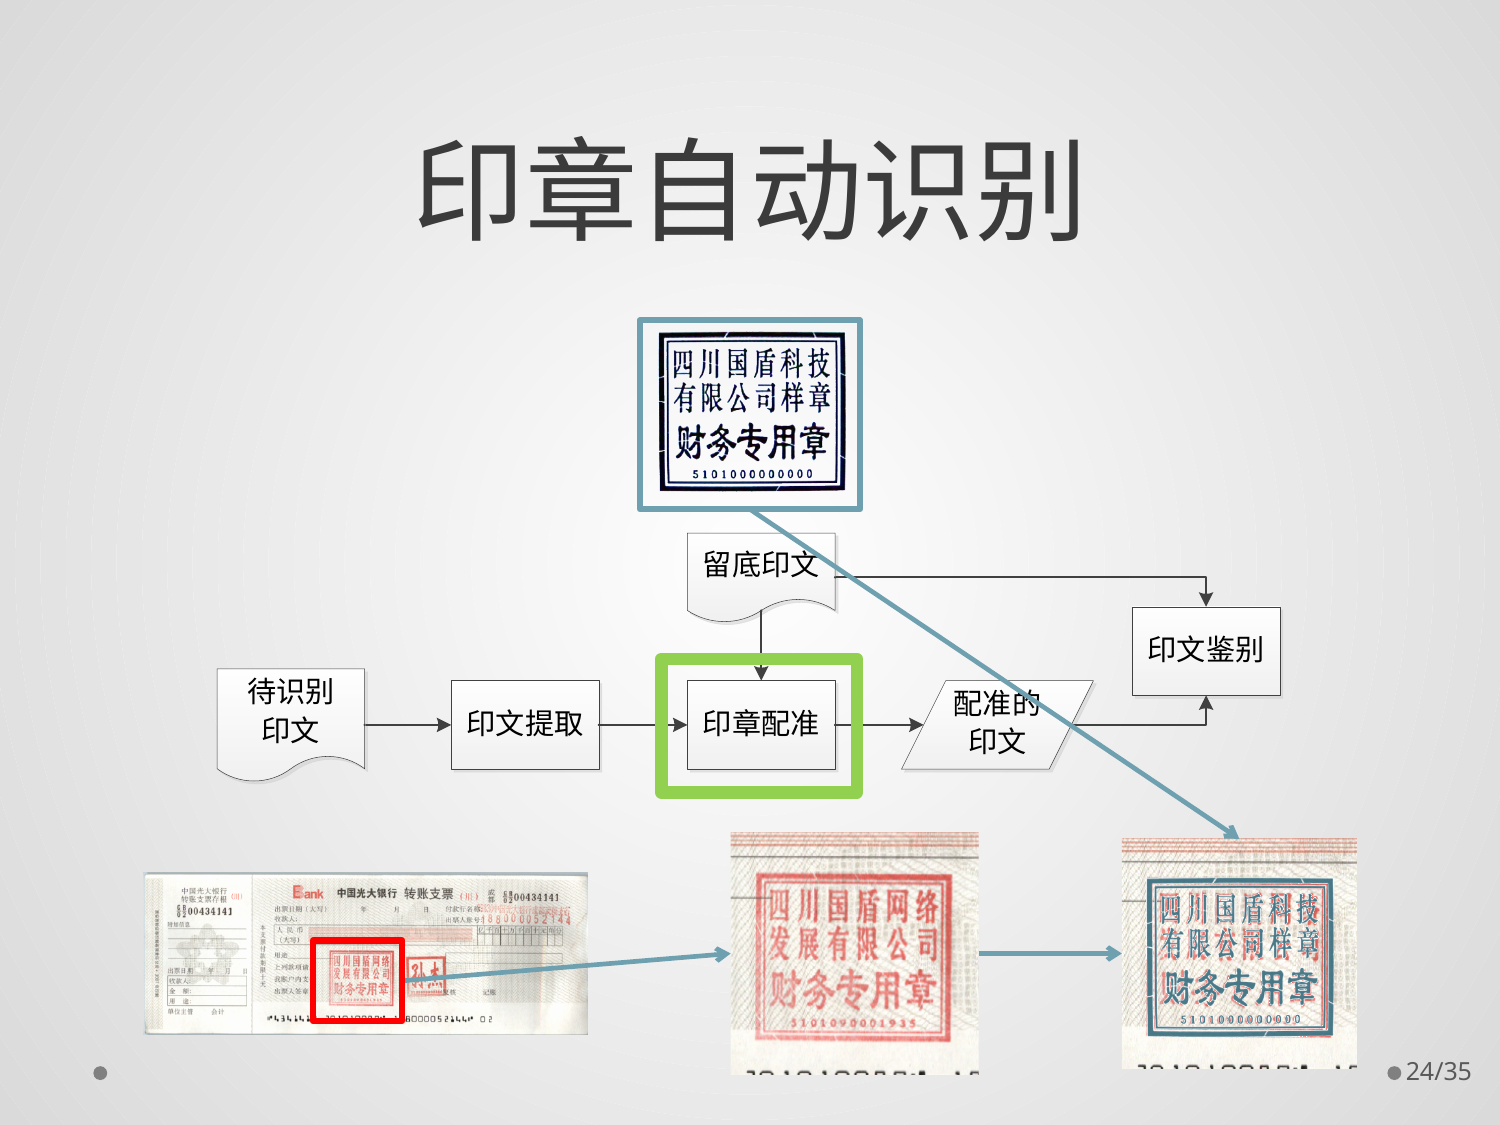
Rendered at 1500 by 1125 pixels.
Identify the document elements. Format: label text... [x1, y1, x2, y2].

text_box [1121, 838, 1358, 1069]
picture [730, 832, 979, 1075]
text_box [402, 953, 731, 981]
picture [142, 872, 588, 1035]
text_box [749, 509, 1240, 840]
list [1245, 529, 1286, 788]
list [213, 529, 743, 788]
text_box [854, 319, 862, 509]
title 印章自动识别 [75, 1, 1425, 263]
slide_number 24/35 [1401, 1042, 1494, 1103]
text_box [638, 319, 645, 511]
picture [649, 314, 851, 516]
